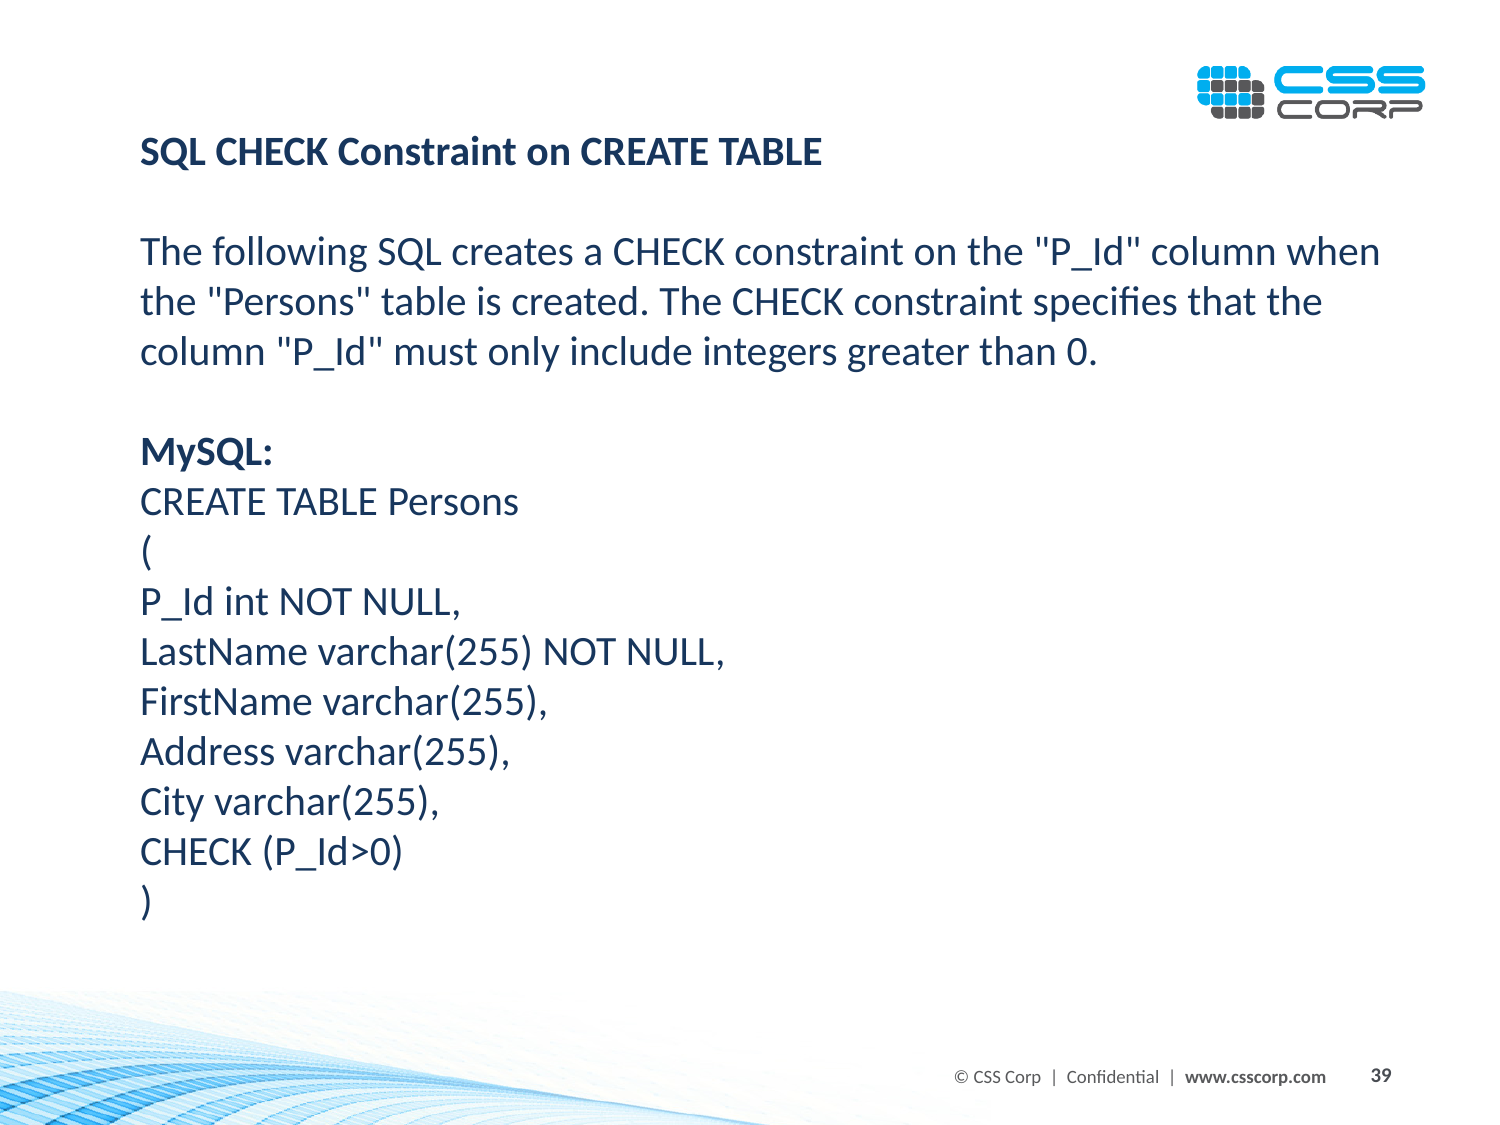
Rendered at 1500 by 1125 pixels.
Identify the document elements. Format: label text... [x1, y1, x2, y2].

text_box SQL CHECK Constraint on CREATE TABLE The following SQL creates a CHECK constraint on the "P_Id" column when the "Persons" table is created. The CHECK constraint specifies that the column "P_Id" must only include integers greater than 0. MySQL: CREATE TABLE Persons ( P_Id int NOT NULL, LastName varchar(255) NOT NULL, FirstName varchar(255), Address varchar(255), City varchar(255), CHECK (P_Id>0) ) [124, 116, 1413, 932]
picture [1197, 66, 1428, 119]
picture [0, 987, 991, 1125]
